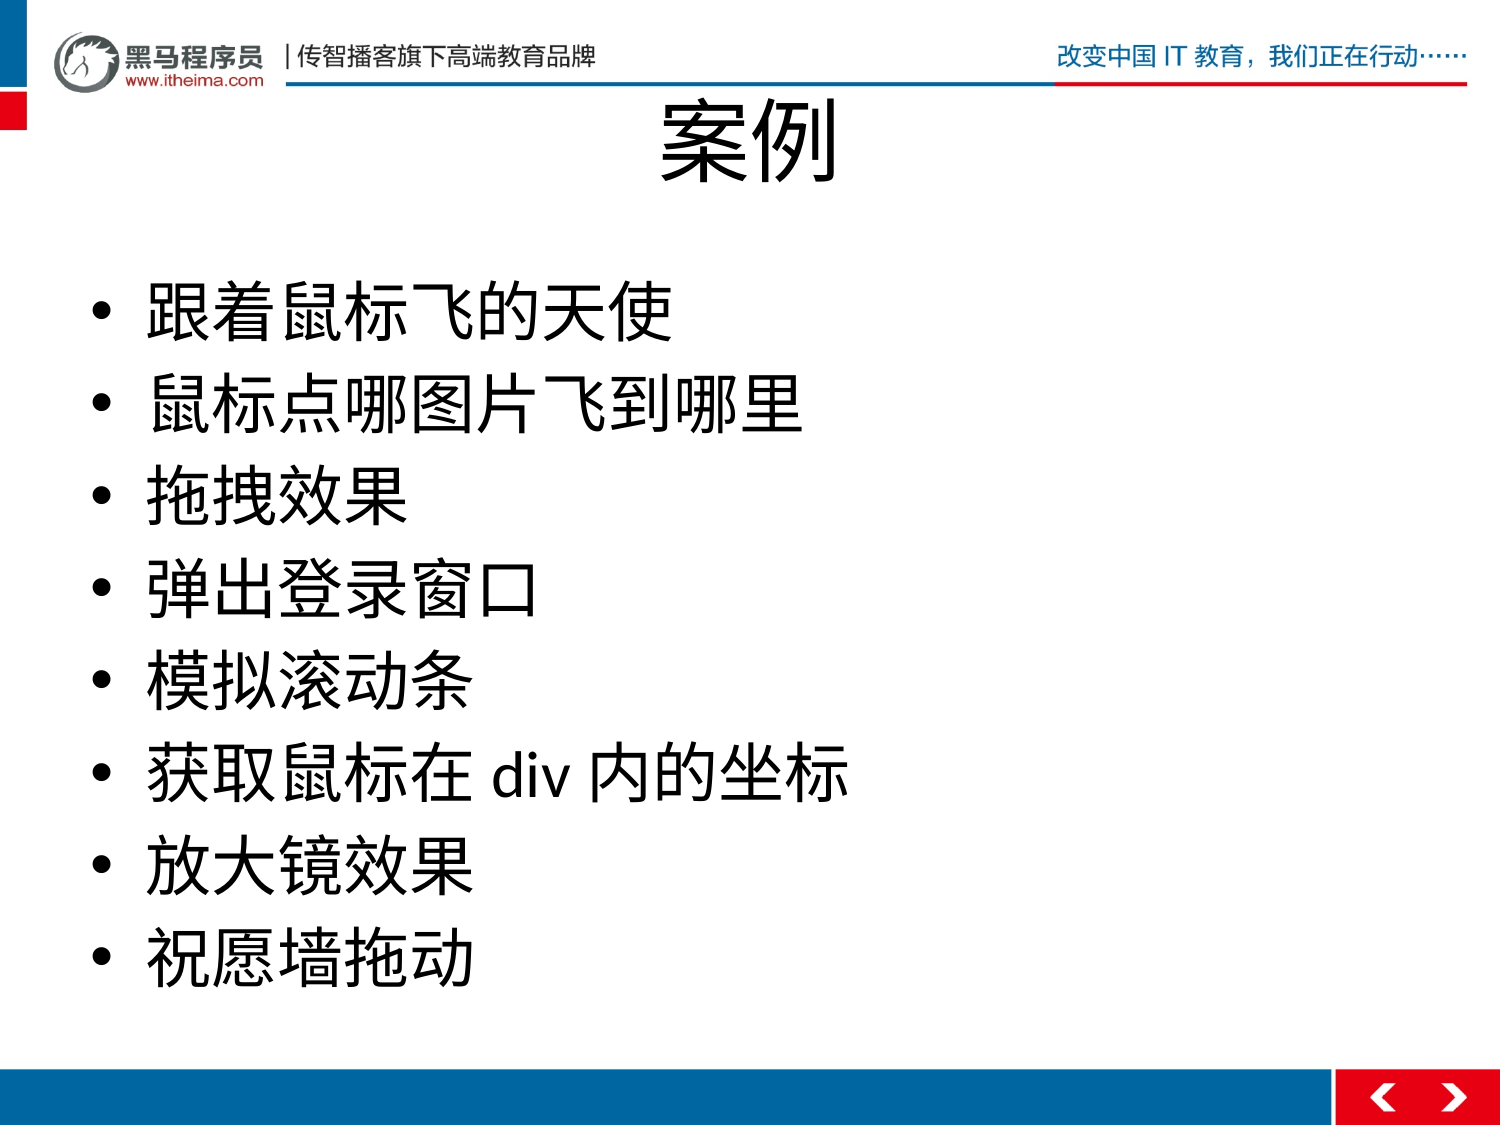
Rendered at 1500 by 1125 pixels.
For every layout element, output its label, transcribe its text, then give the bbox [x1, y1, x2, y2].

title 案例 [75, 45, 1425, 233]
list 跟着鼠标飞的天使 鼠标点哪图片飞到哪里 拖拽效果 弹出登录窗口 模拟滚动条 获取鼠标在div内的坐标 放大镜效果 祝愿墙拖动 [75, 262, 1425, 1005]
picture [0, 0, 1500, 1125]
